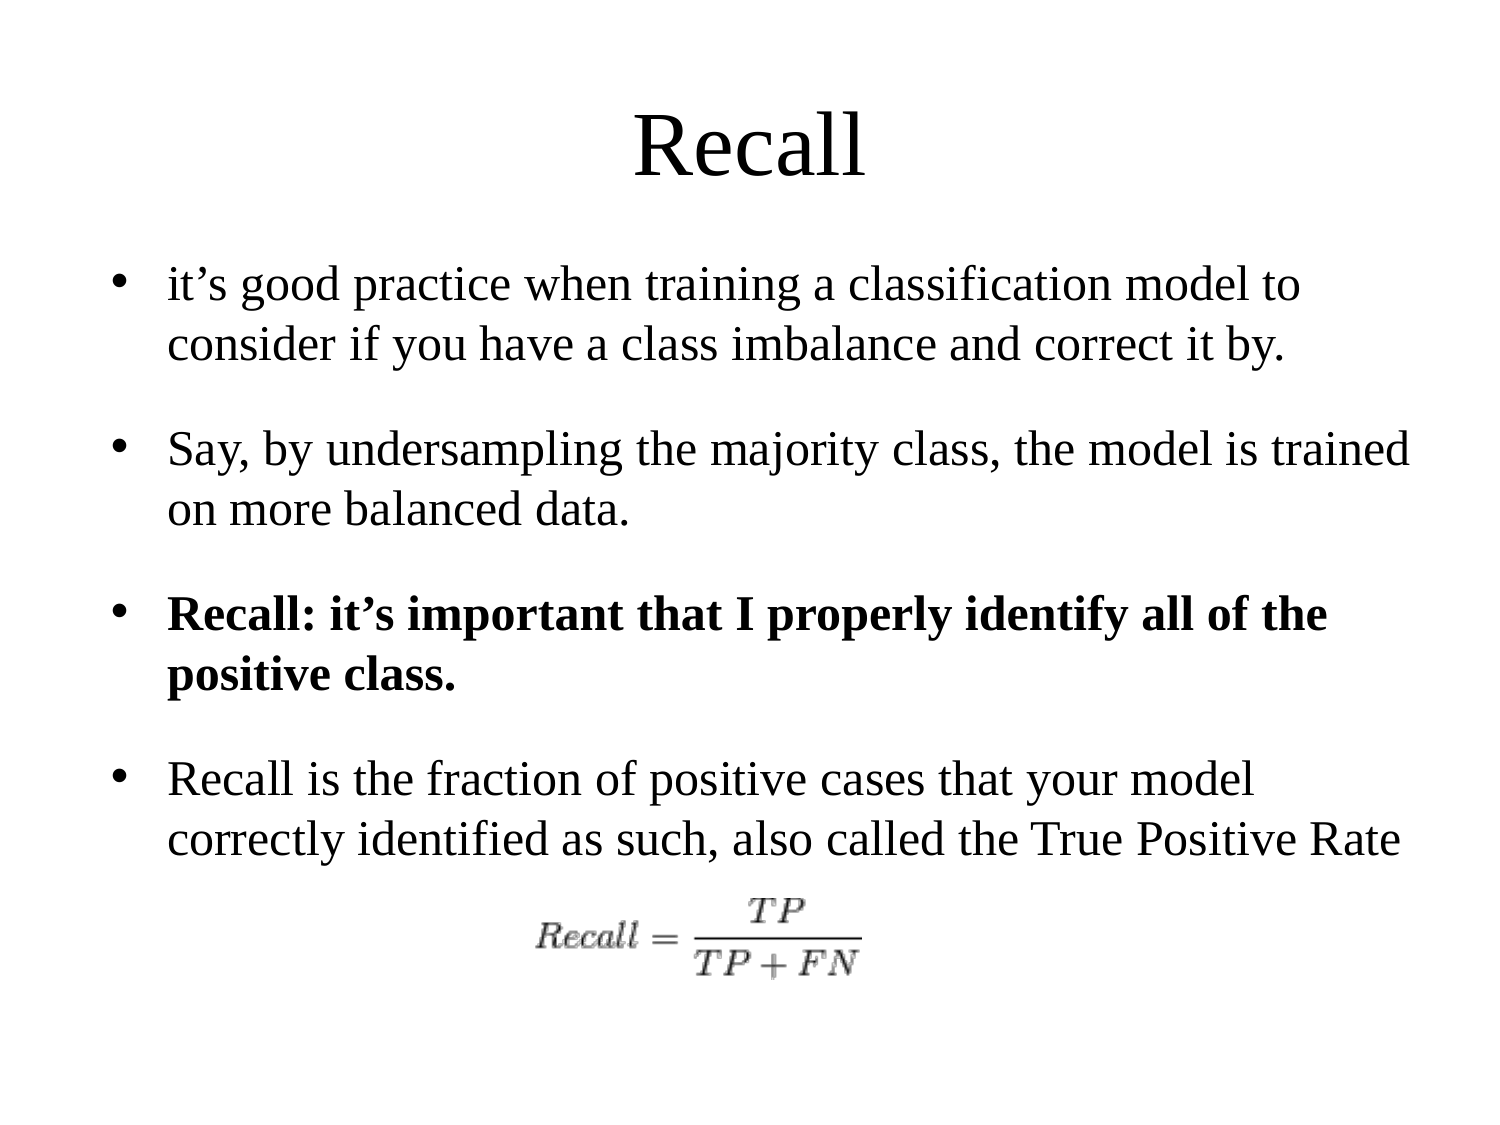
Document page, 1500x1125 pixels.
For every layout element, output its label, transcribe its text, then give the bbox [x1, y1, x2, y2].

list it’s good practice when training a classification model to consider if you have a class imbalance and correct it by. Say, by undersampling the majority class, the model is trained on more balanced data. Recall: it’s important that I properly identify all of the positive class. Recall is the fraction of positive cases that your model correctly identified as such, also called the True Positive Rate [95, 243, 1446, 986]
picture [534, 898, 863, 981]
title Recall [75, 45, 1425, 233]
